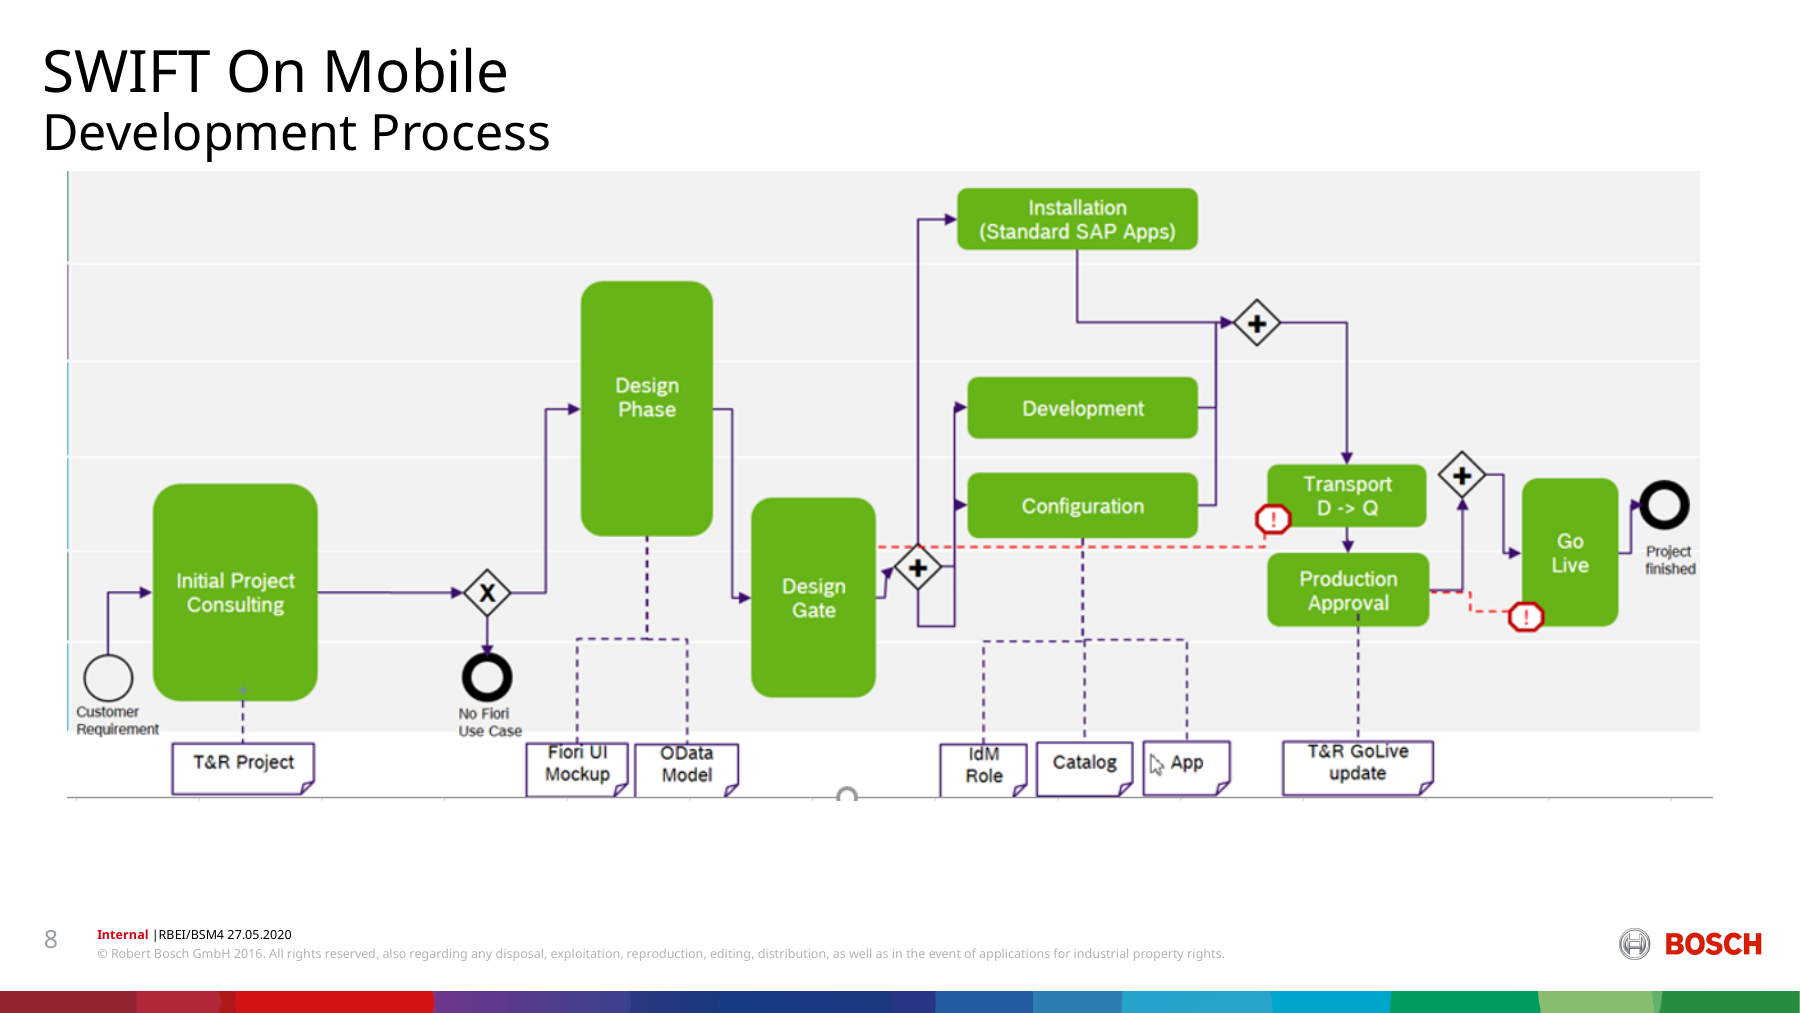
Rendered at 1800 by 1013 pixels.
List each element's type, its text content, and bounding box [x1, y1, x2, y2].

picture [1390, 896, 1800, 1013]
title Development Process [42, 107, 1758, 166]
picture [67, 171, 1713, 801]
text_box © Robert Bosch GmbH 2016. All rights reserved, also regarding any disposal, exploitation, reproduction, editing, distribution, as well as in the event of applications for industrial property rights. [97, 944, 1599, 980]
text_box 8 [43, 923, 92, 990]
text_box SWIFT On Mobile [42, 42, 1758, 107]
picture [0, 990, 1272, 1013]
text_box Internal |RBEI/BSM4 27.05.2020 [97, 925, 1599, 944]
